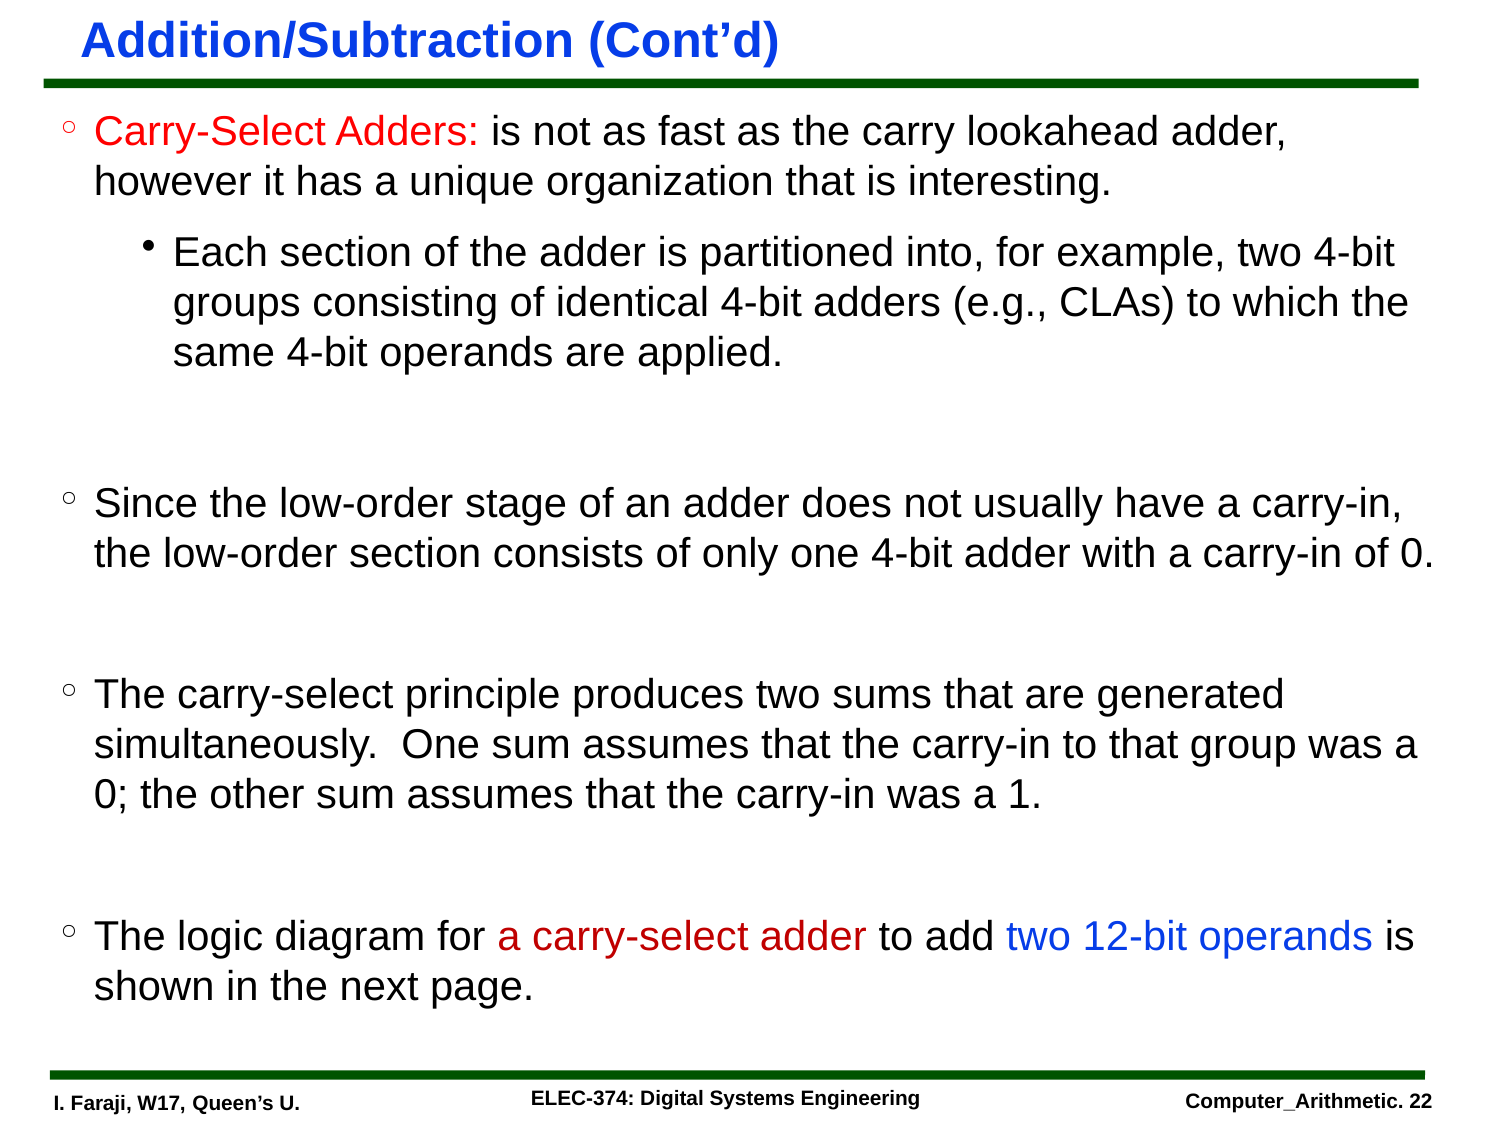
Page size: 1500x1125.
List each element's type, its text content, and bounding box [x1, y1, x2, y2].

footer ELEC-374: Digital Systems Engineering [480, 1076, 988, 1125]
list Carry-Select Adders: is not as fast as the carry lookahead adder, however it has a unique organization that is interesting. Each section of the adder is partitioned into, for example, two 4-bit groups consisting of identical 4-bit adders (e.g., CLAs) to which the same 4-bit operands are applied. Since the low-order stage of an adder does not usually have a carry-in, the low-order section consists of only one 4-bit adder with a carry-in of 0. The carry-select principle produces two sums that are generated simultaneously. One sum assumes that the carry-in to that group was a 0; the other sum assumes that the carry-in was a 1. The logic diagram for a carry-select adder to add two 12-bit operands is shown in the next page. [50, 99, 1463, 1043]
title Addition/Subtraction (Cont’d) [69, 11, 797, 73]
